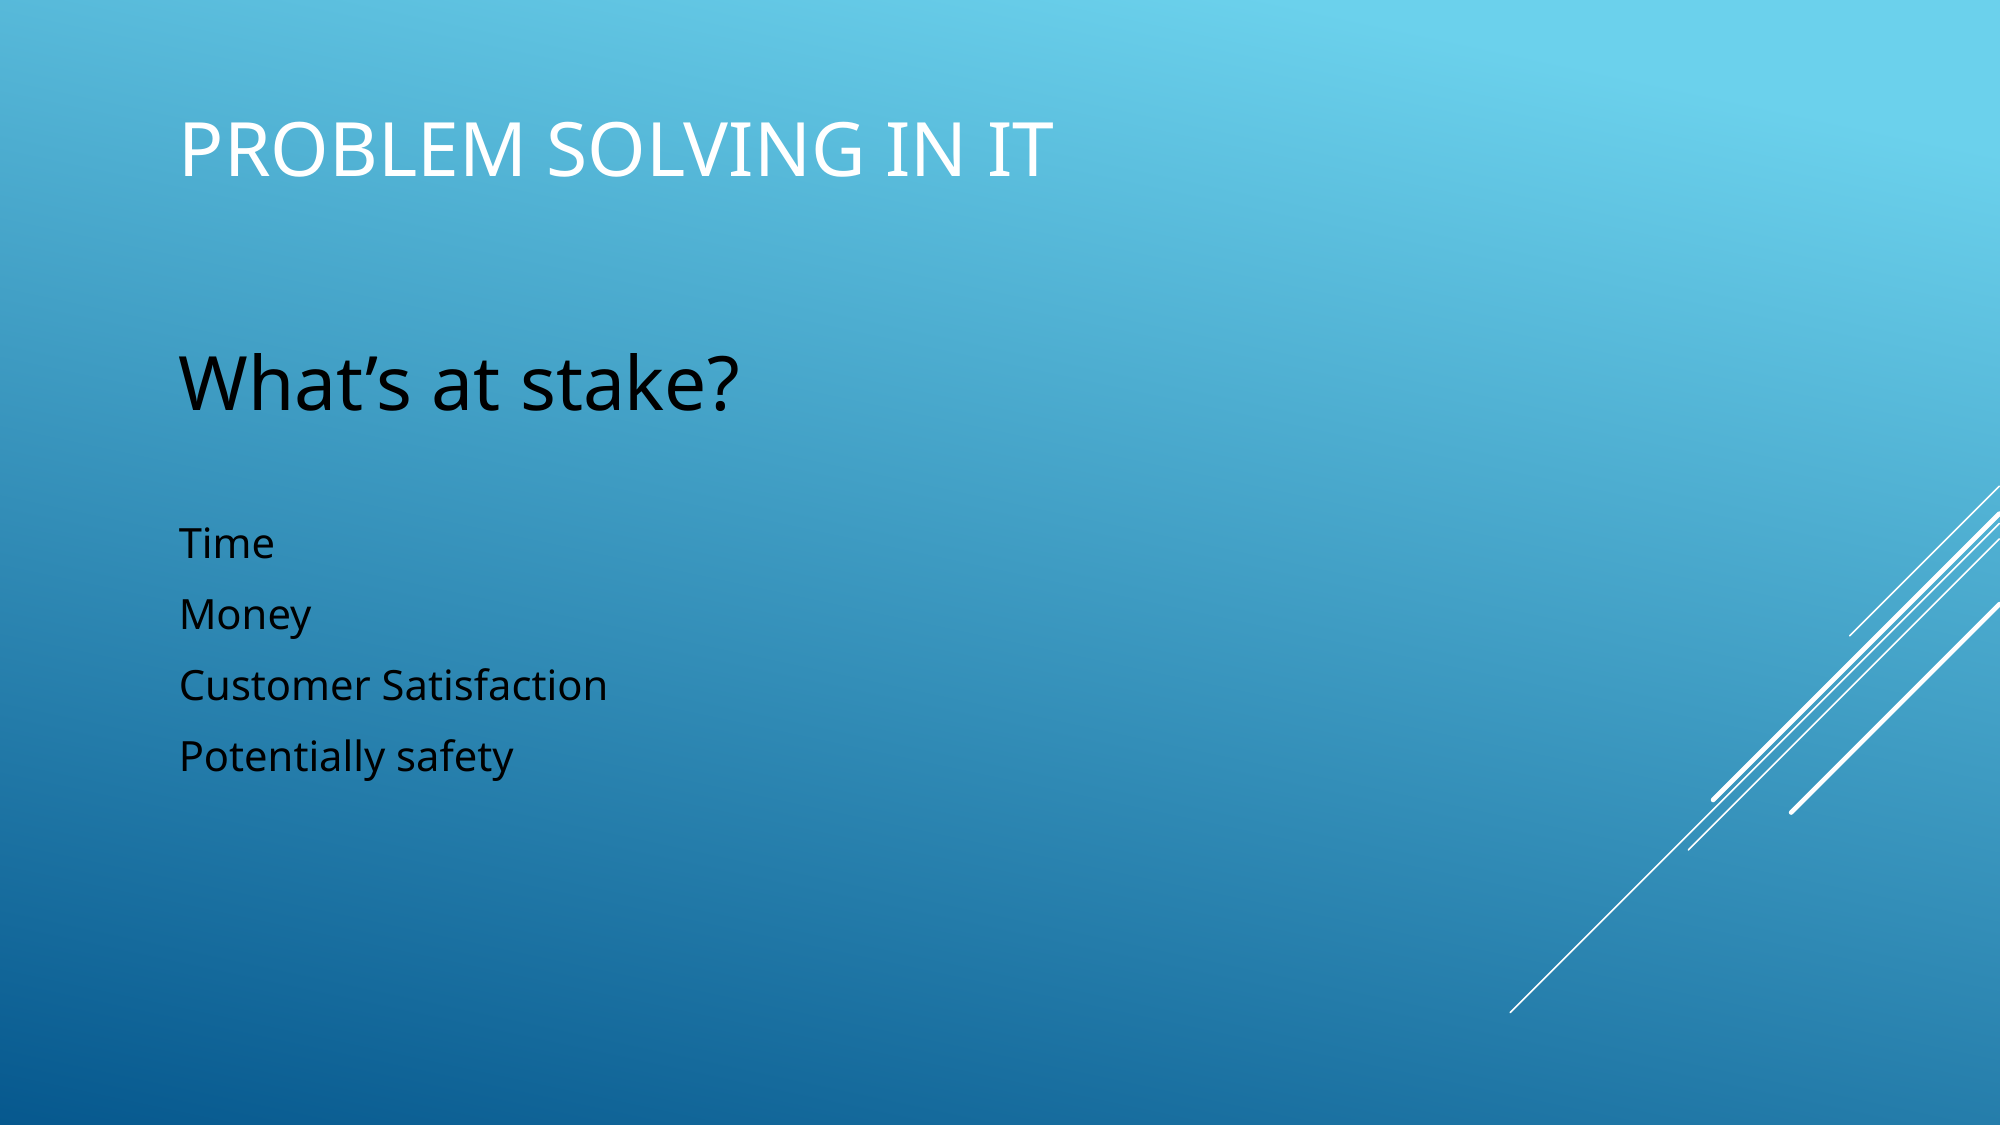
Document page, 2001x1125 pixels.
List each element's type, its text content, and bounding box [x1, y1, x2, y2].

title Problem solving in it [163, 22, 1564, 270]
list What’s at stake? Time Money Customer Satisfaction Potentially safety [163, 327, 1564, 847]
